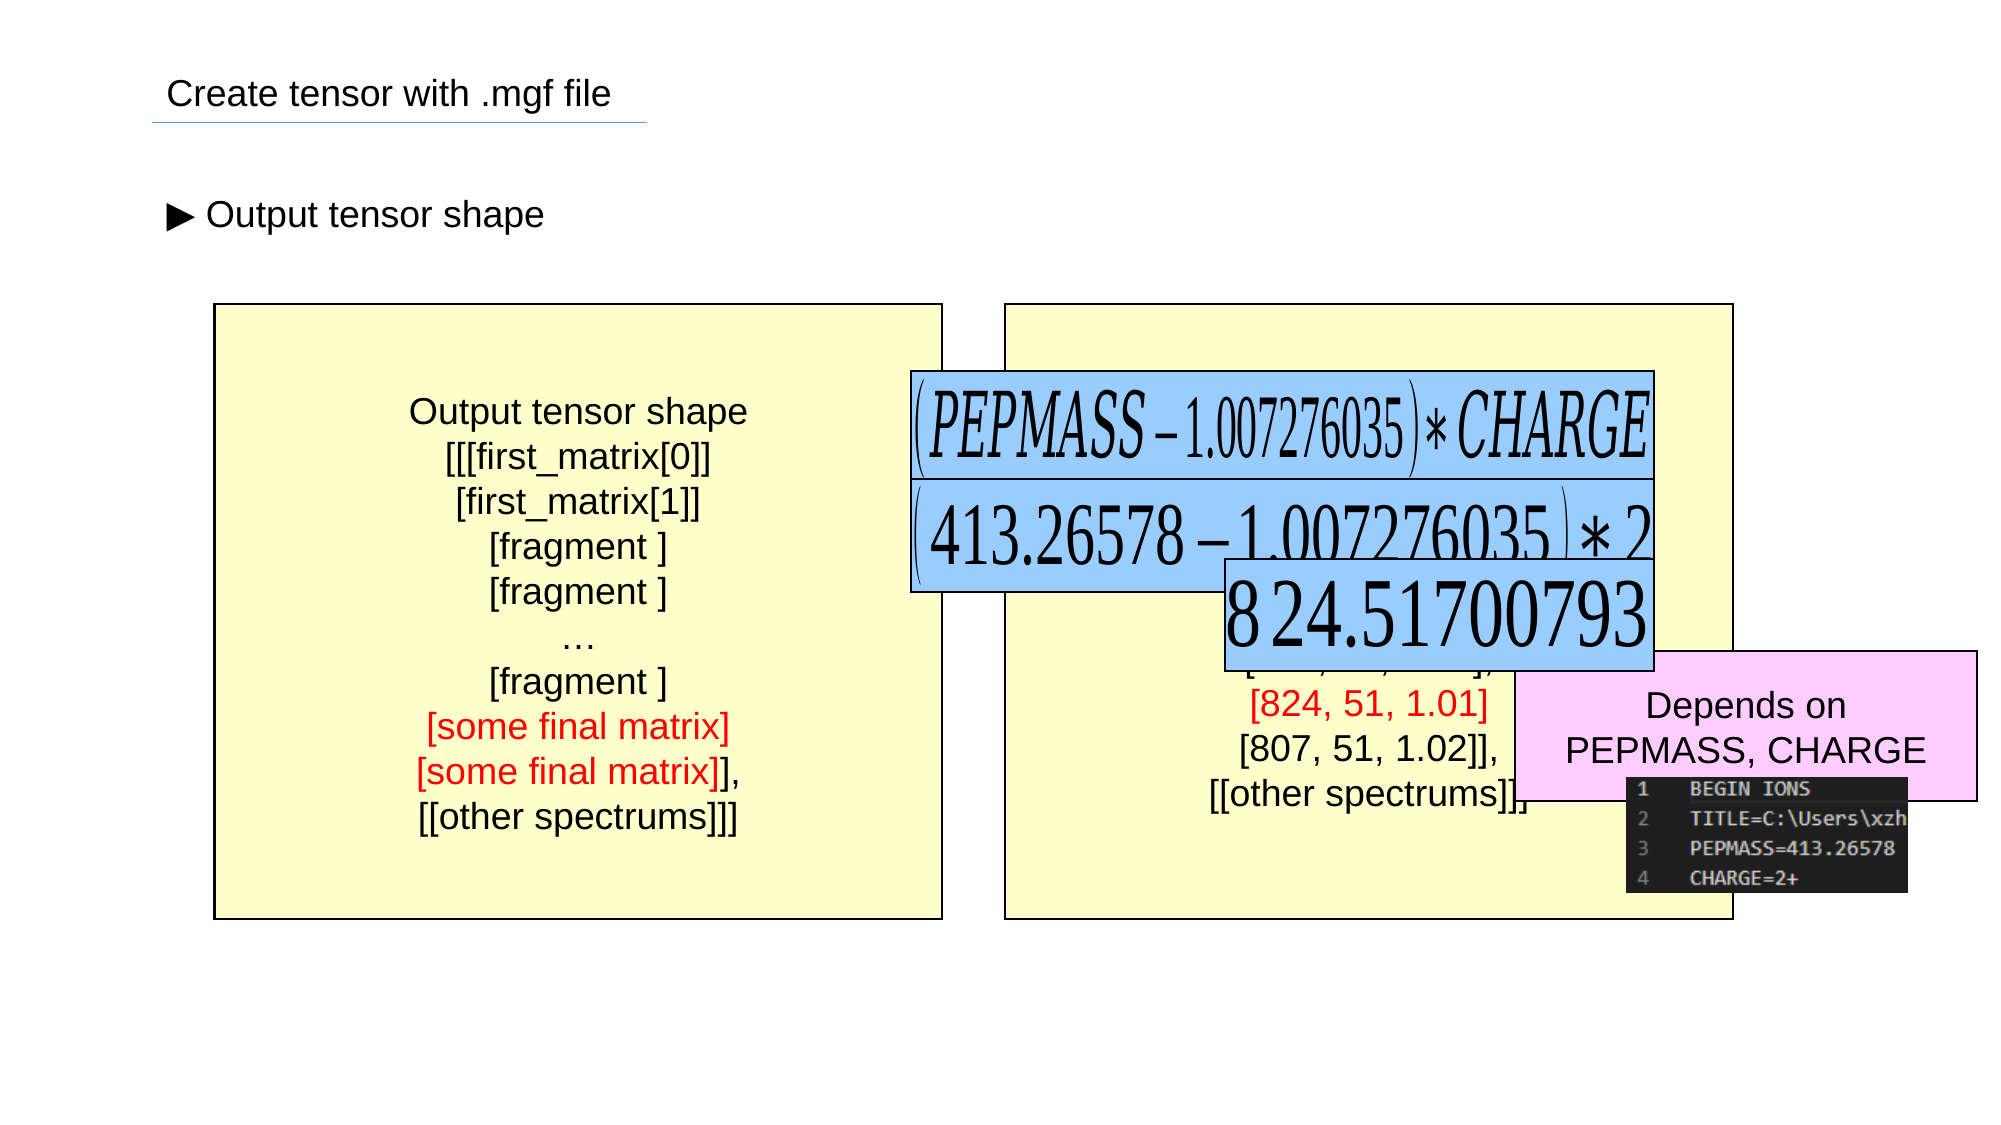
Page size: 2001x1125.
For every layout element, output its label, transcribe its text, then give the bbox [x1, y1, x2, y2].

text_box ▶ Output tensor shape [151, 183, 1437, 243]
text_box Create tensor with .mgf file [151, 61, 1006, 122]
text_box [[[1, 0, 1.01] [19, 1, 1.02], [198, 46, 0.09], [250, 49, 1], … [807, 51, 0.03], [824, 51, 1.01] [807, 51, 1.02]], [[other spectrums]]] [1004, 303, 1734, 650]
text_box [[[1, 0, 1.01] [19, 1, 1.02], [198, 46, 0.09], [250, 49, 1], … [807, 51, 0.03], [824, 51, 1.01] [807, 51, 1.02]], [[other spectrums]]] [1004, 593, 1734, 920]
text_box Depends on PEPMASS, CHARGE [1514, 650, 1978, 802]
picture [1625, 777, 1908, 893]
